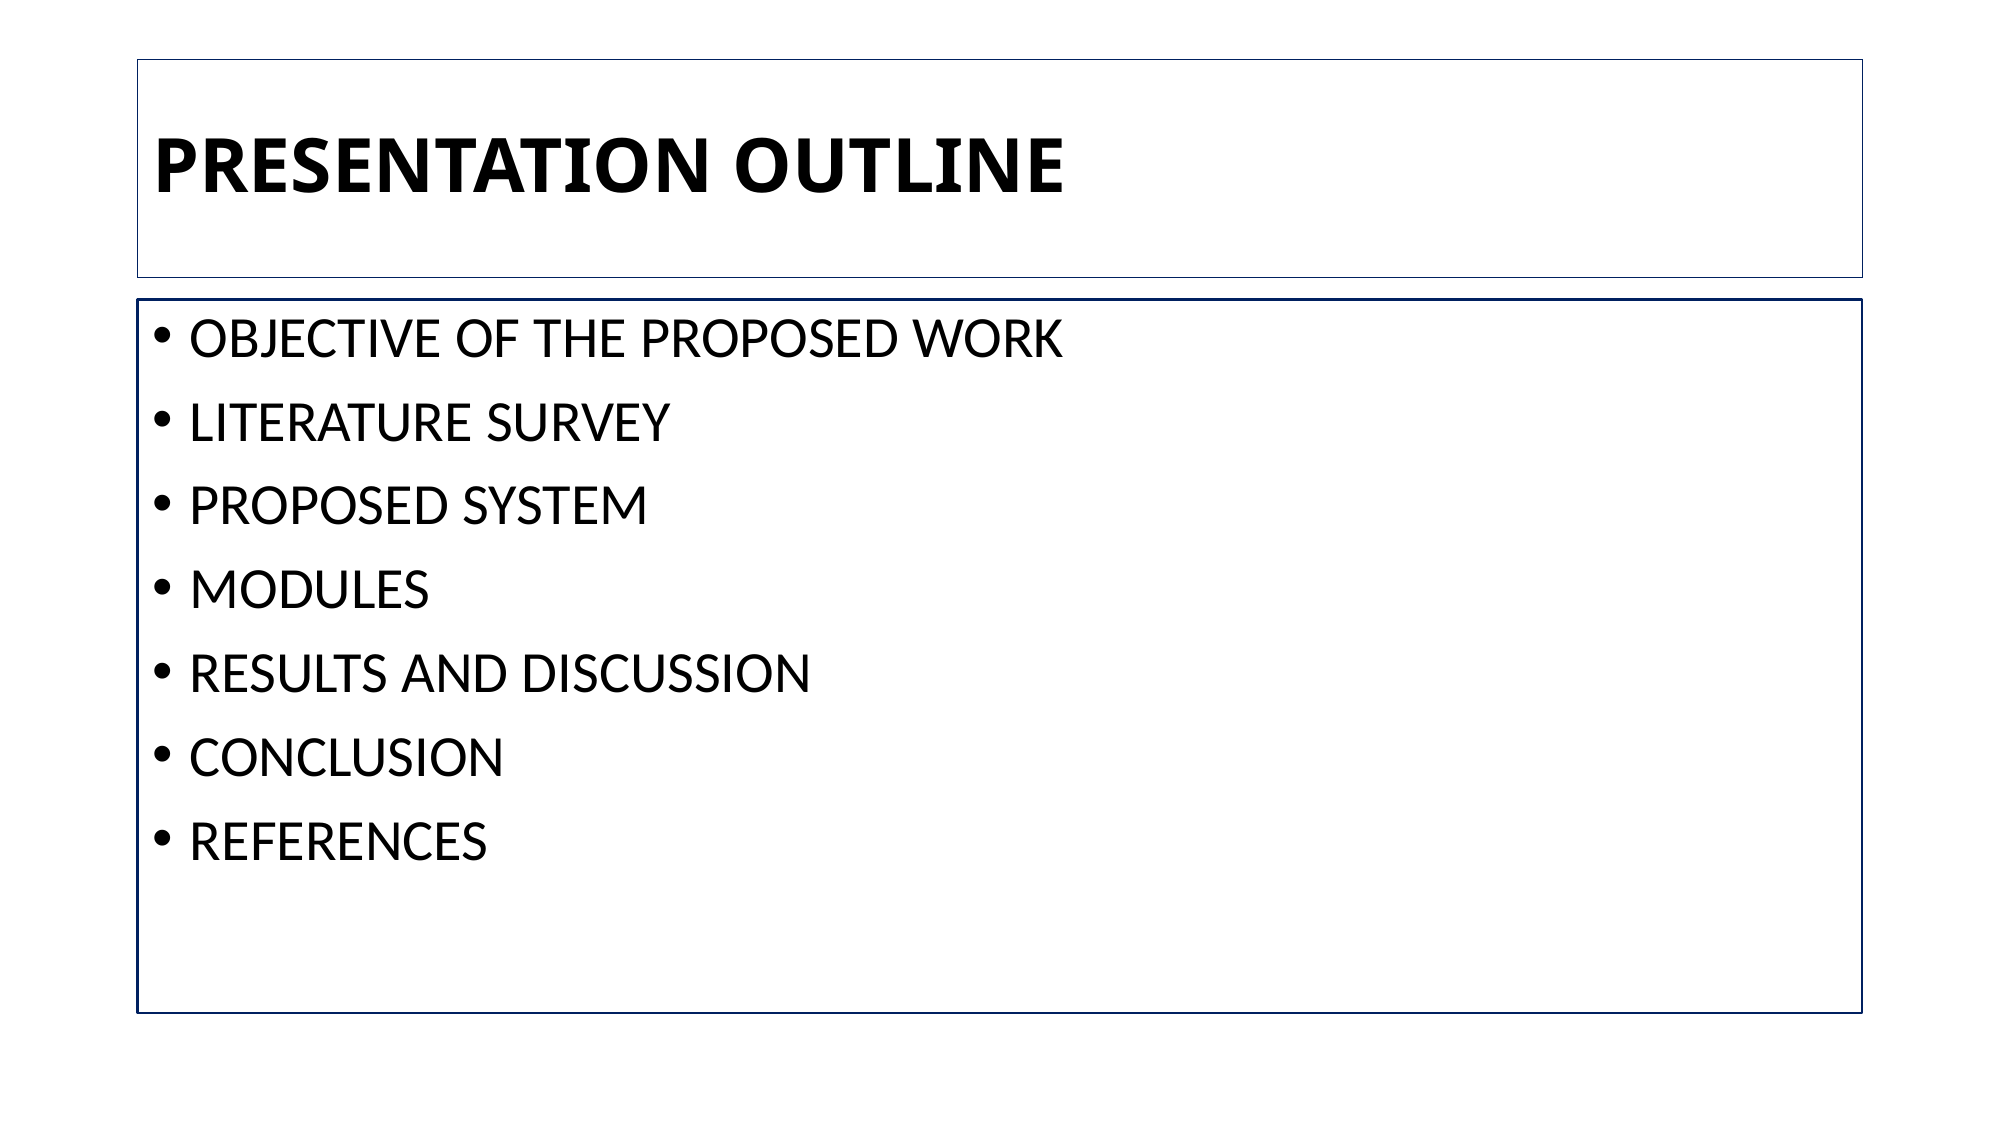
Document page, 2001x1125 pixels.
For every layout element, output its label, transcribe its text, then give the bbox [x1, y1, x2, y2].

list OBJECTIVE OF THE PROPOSED WORK LITERATURE SURVEY PROPOSED SYSTEM MODULES RESULTS AND DISCUSSION CONCLUSION REFERENCES [137, 299, 1863, 1014]
title PRESENTATION OUTLINE [137, 59, 1863, 278]
